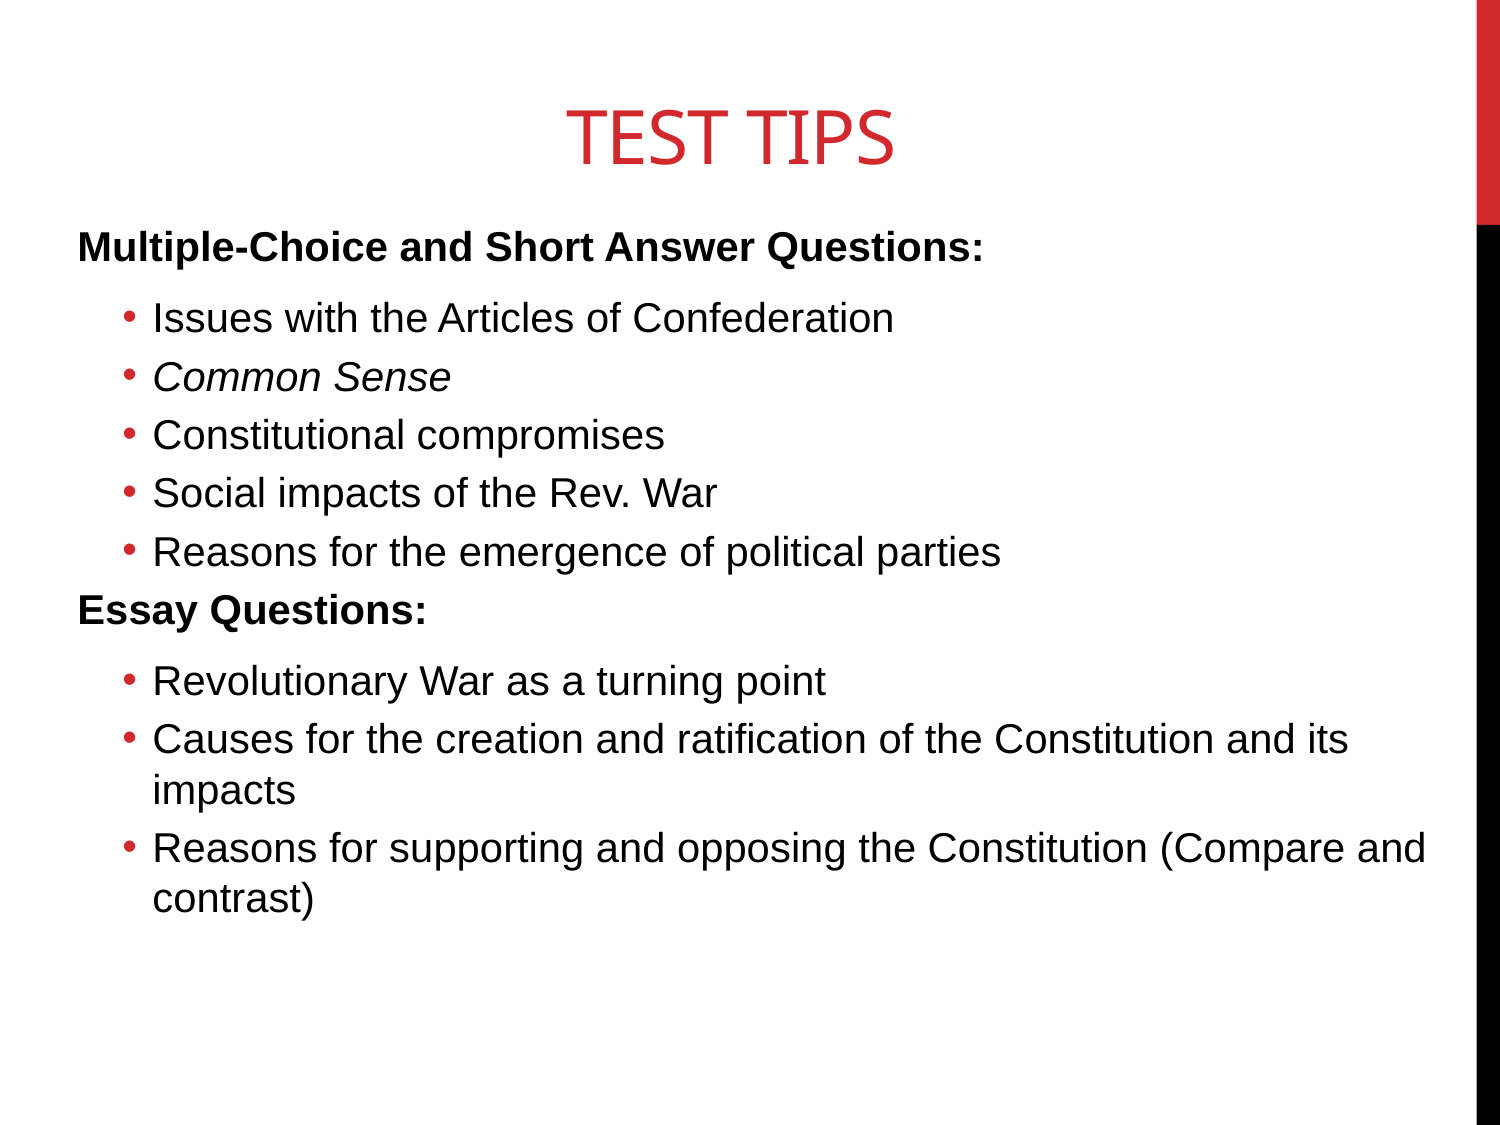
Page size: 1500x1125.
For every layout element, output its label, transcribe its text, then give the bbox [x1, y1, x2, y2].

list Multiple-Choice and Short Answer Questions: Issues with the Articles of Confederation Common Sense Constitutional compromises Social impacts of the Rev. War Reasons for the emergence of political parties Essay Questions: Revolutionary War as a turning point Causes for the creation and ratification of the Constitution and its impacts Reasons for supporting and opposing the Constitution (Compare and contrast) [62, 212, 1463, 1063]
title Test Tips [112, 37, 1350, 188]
